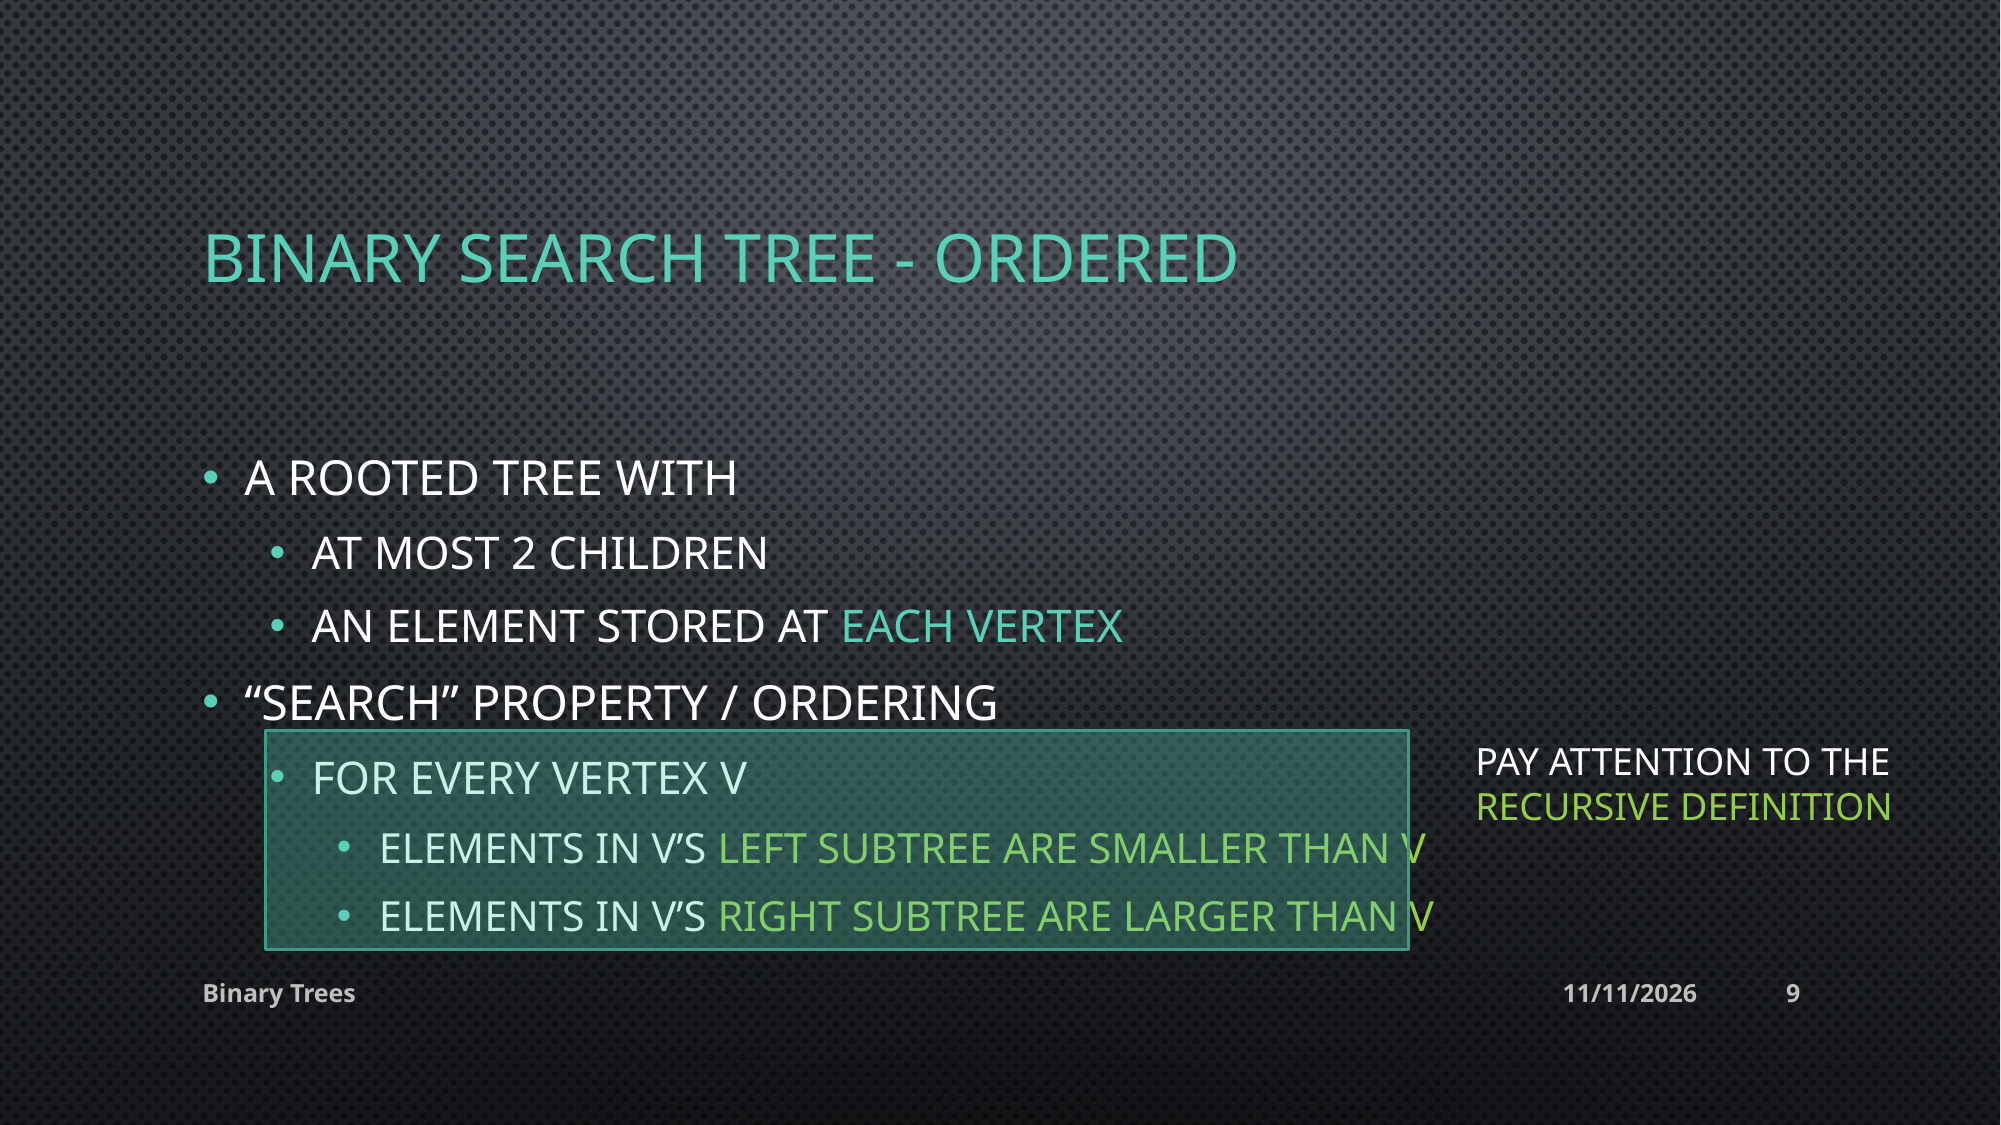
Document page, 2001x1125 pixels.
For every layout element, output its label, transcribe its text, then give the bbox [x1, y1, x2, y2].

list A rooted tree with At most 2 children An element stored at each vertex “Search” property / Ordering For every vertex V Elements in V’s left subtree are smaller than V Elements in V’s right subtree are larger than V [187, 437, 1813, 950]
footer Binary Trees [187, 965, 1425, 1025]
slide_number 9 [1724, 965, 1816, 1025]
text_box PAY ATTENTION TO THE RECURSIVE DEFINITION [1460, 730, 1916, 836]
text_box [264, 729, 1410, 951]
title Binary search tree - ordered [187, 99, 1813, 413]
slide_number 14-May-20 [1449, 965, 1713, 1025]
